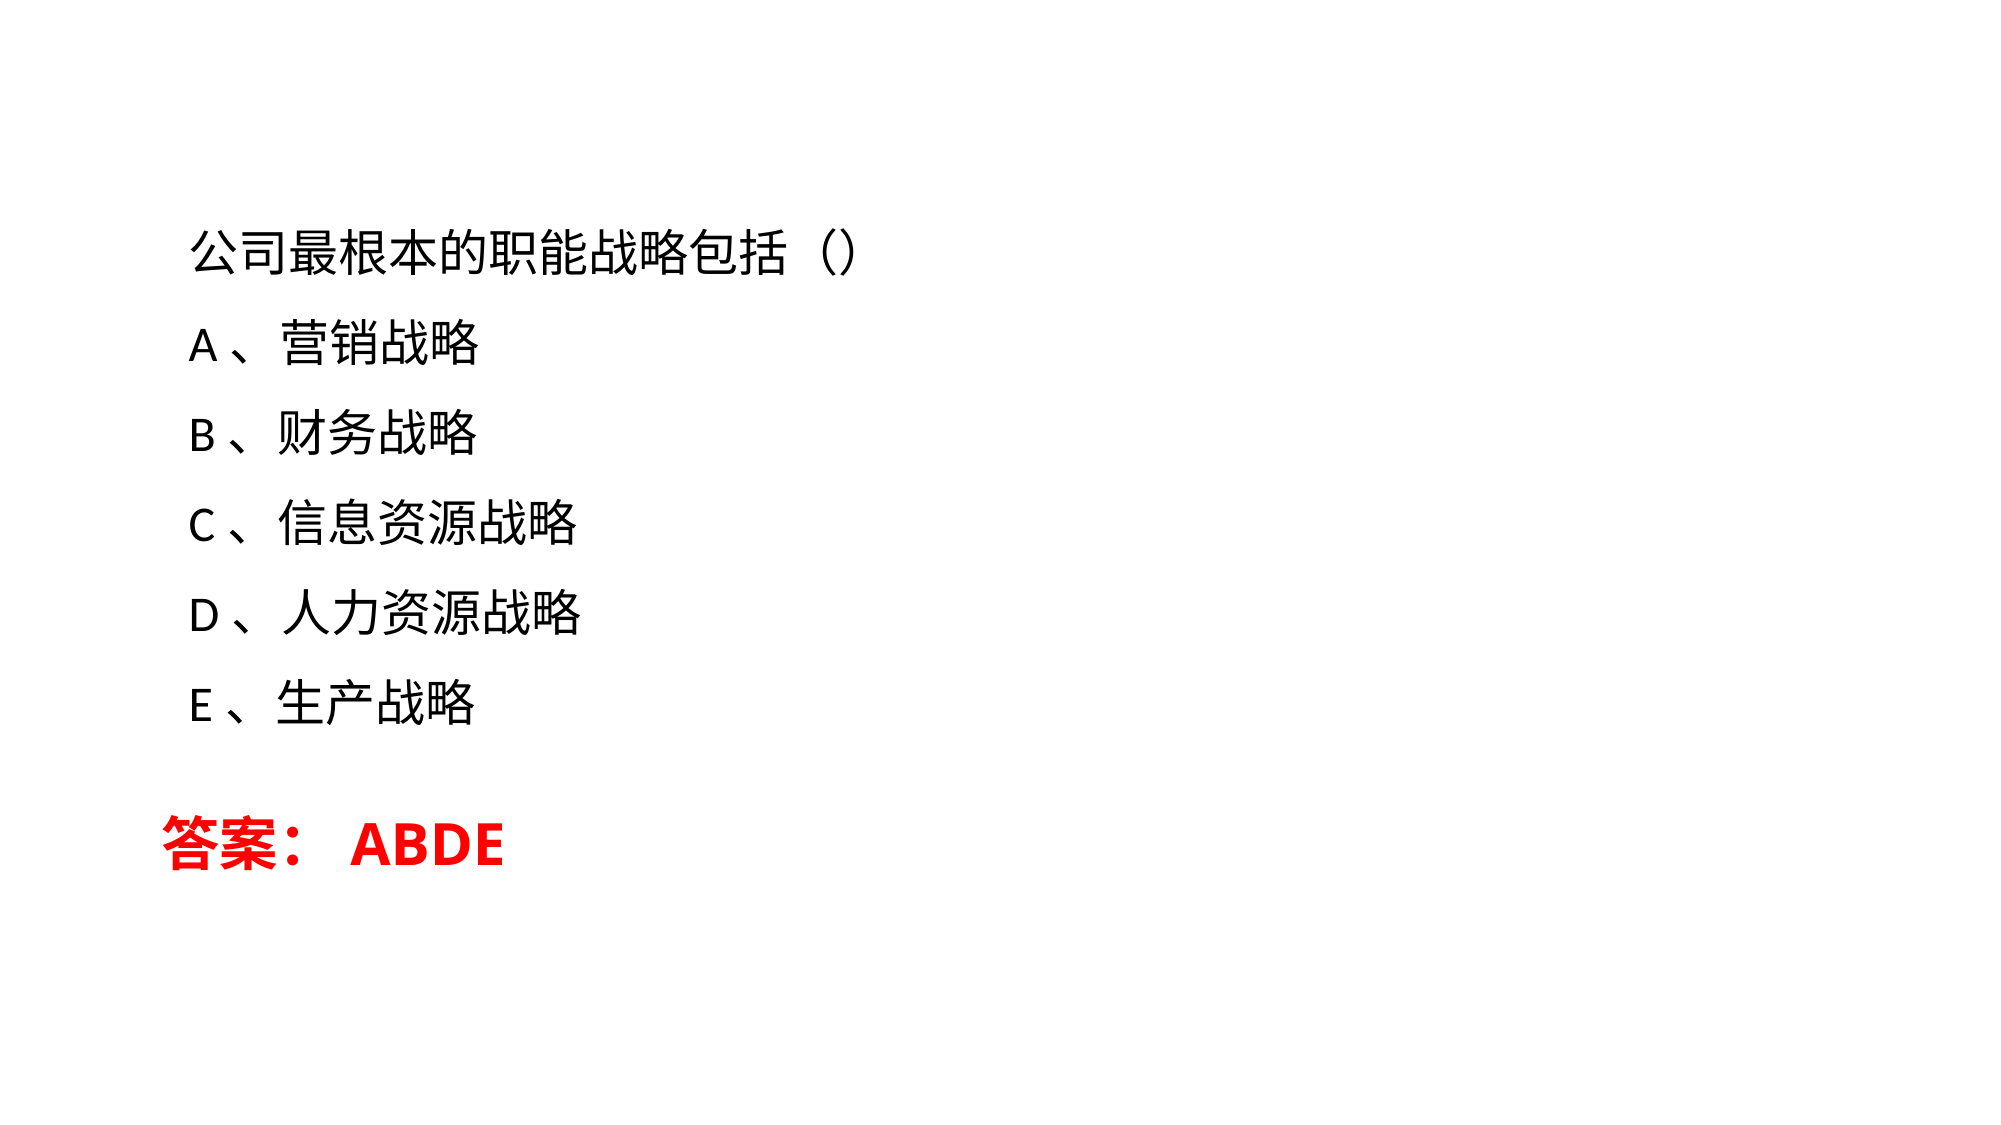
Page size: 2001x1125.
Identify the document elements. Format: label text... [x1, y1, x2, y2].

text_box 答案：ABDE [146, 799, 615, 885]
text_box 公司最根本的职能战略包括（） A、营销战略 B、财务战略 C、信息资源战略 D、人力资源战略 E、生产战略 [173, 183, 1935, 739]
